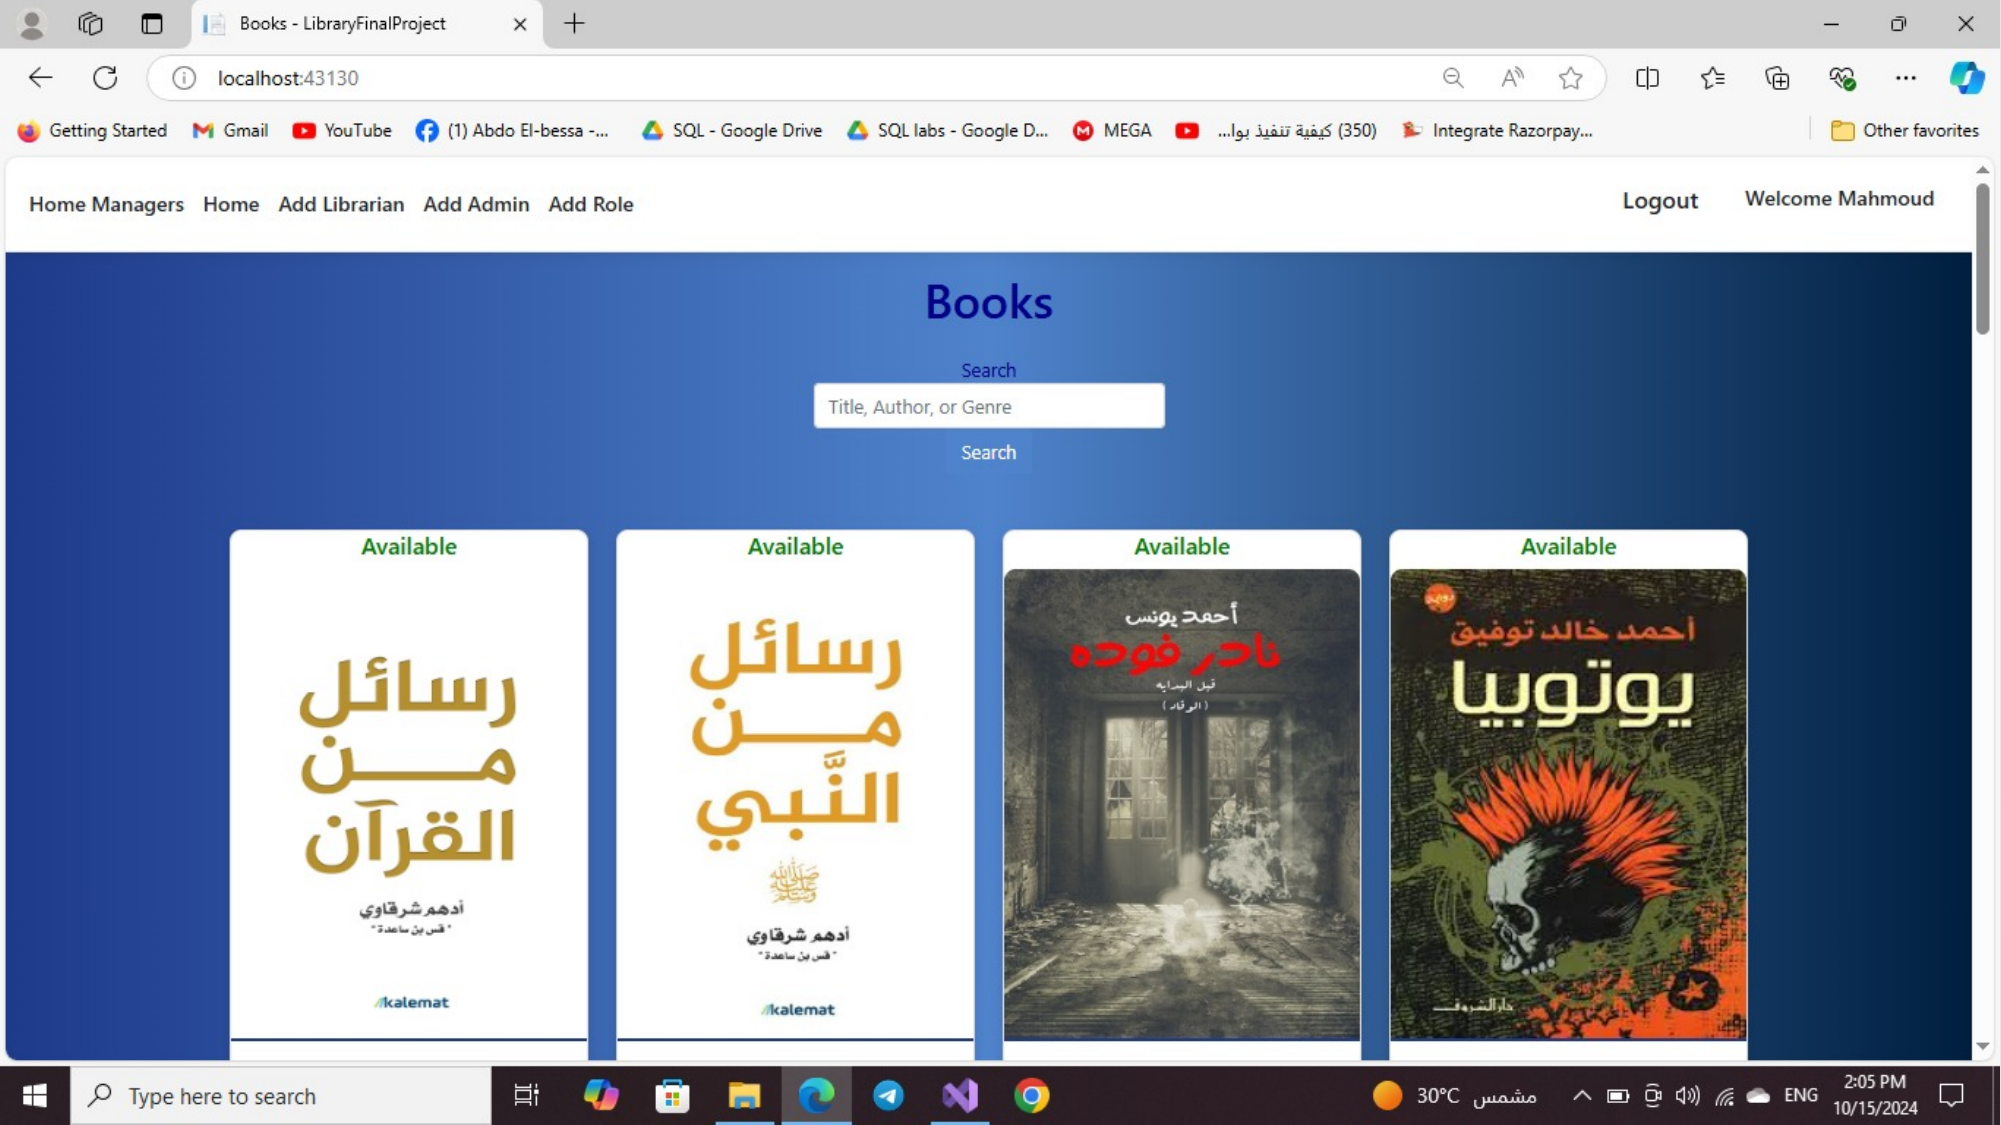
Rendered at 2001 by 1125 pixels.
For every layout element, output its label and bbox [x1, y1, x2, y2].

list [0, 0, 2000, 1125]
